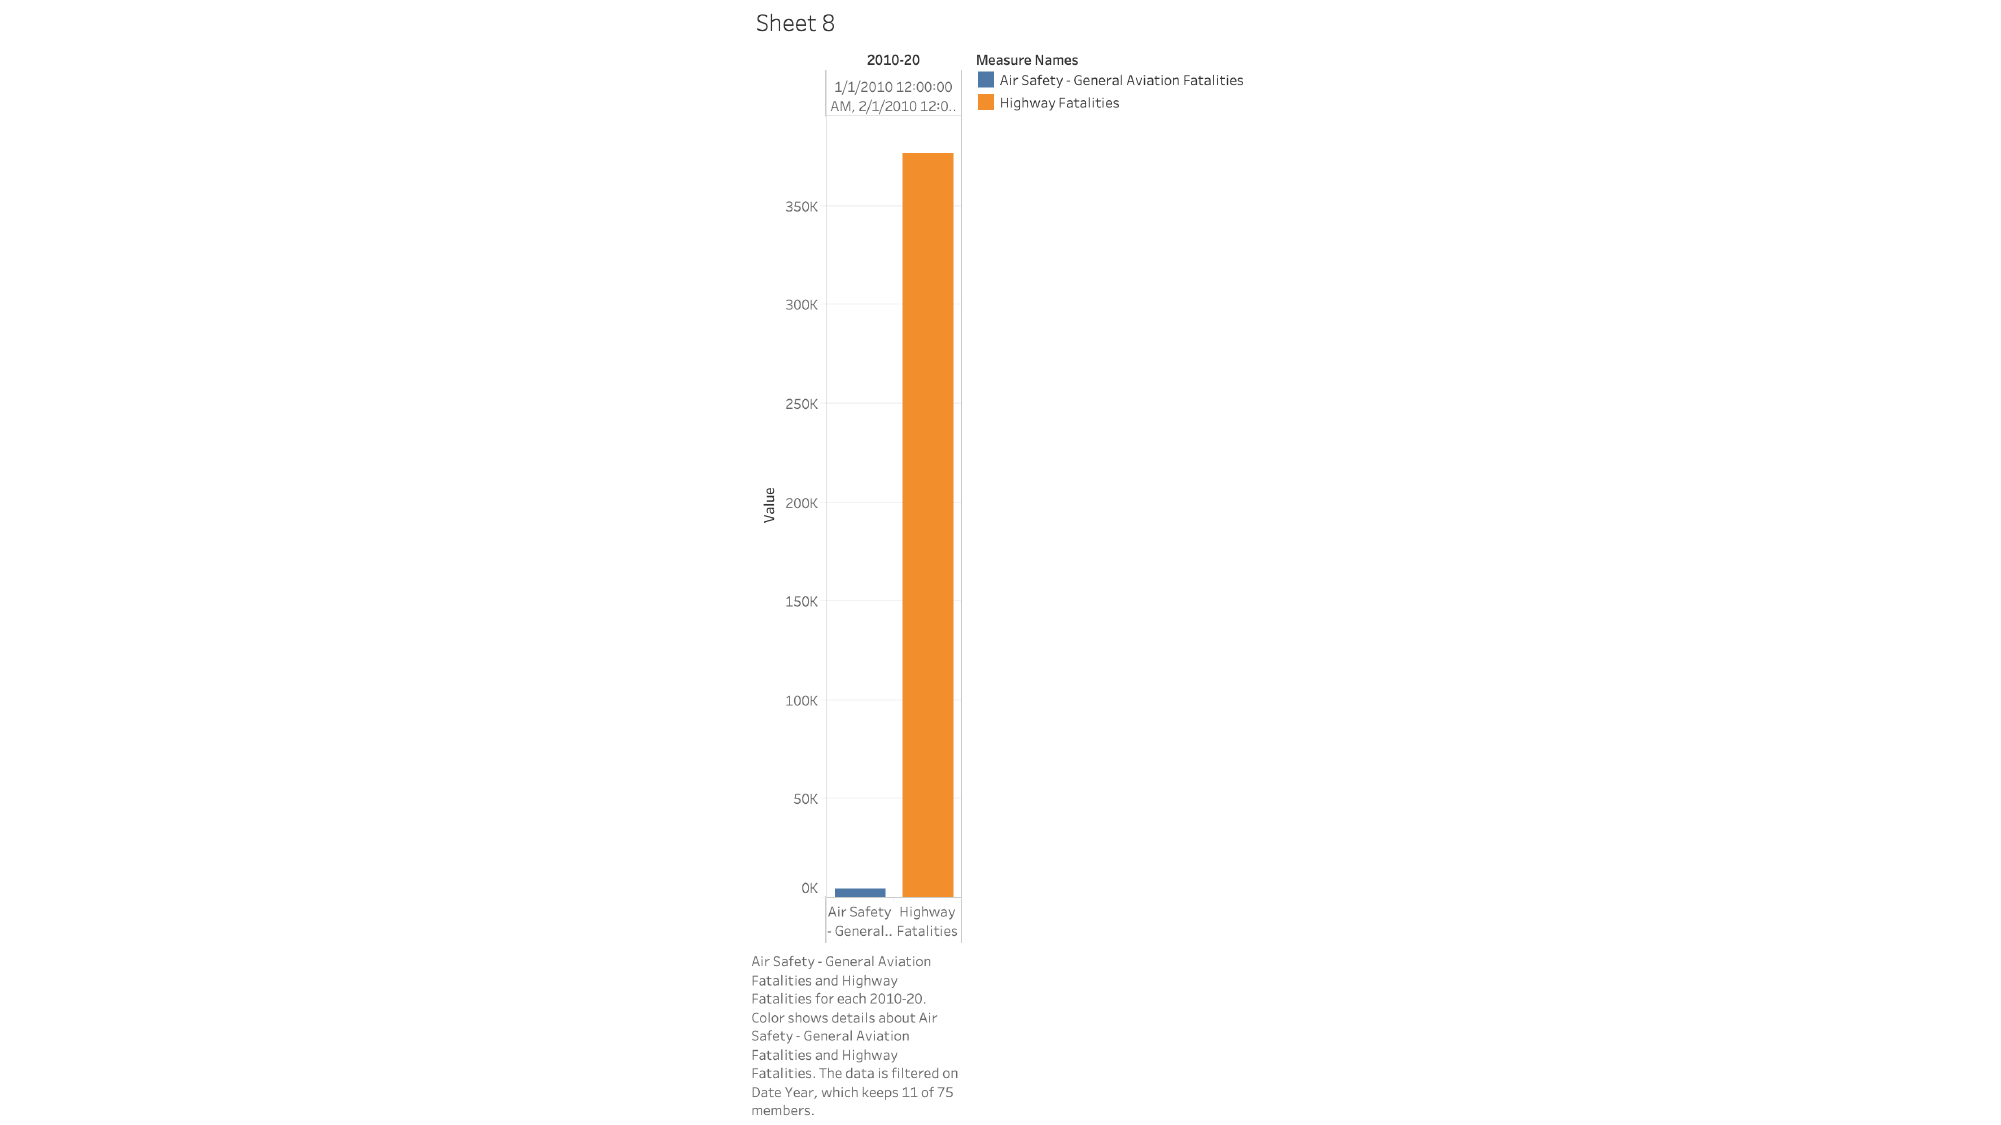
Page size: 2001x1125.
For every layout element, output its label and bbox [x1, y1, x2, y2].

picture [751, 0, 1249, 1125]
